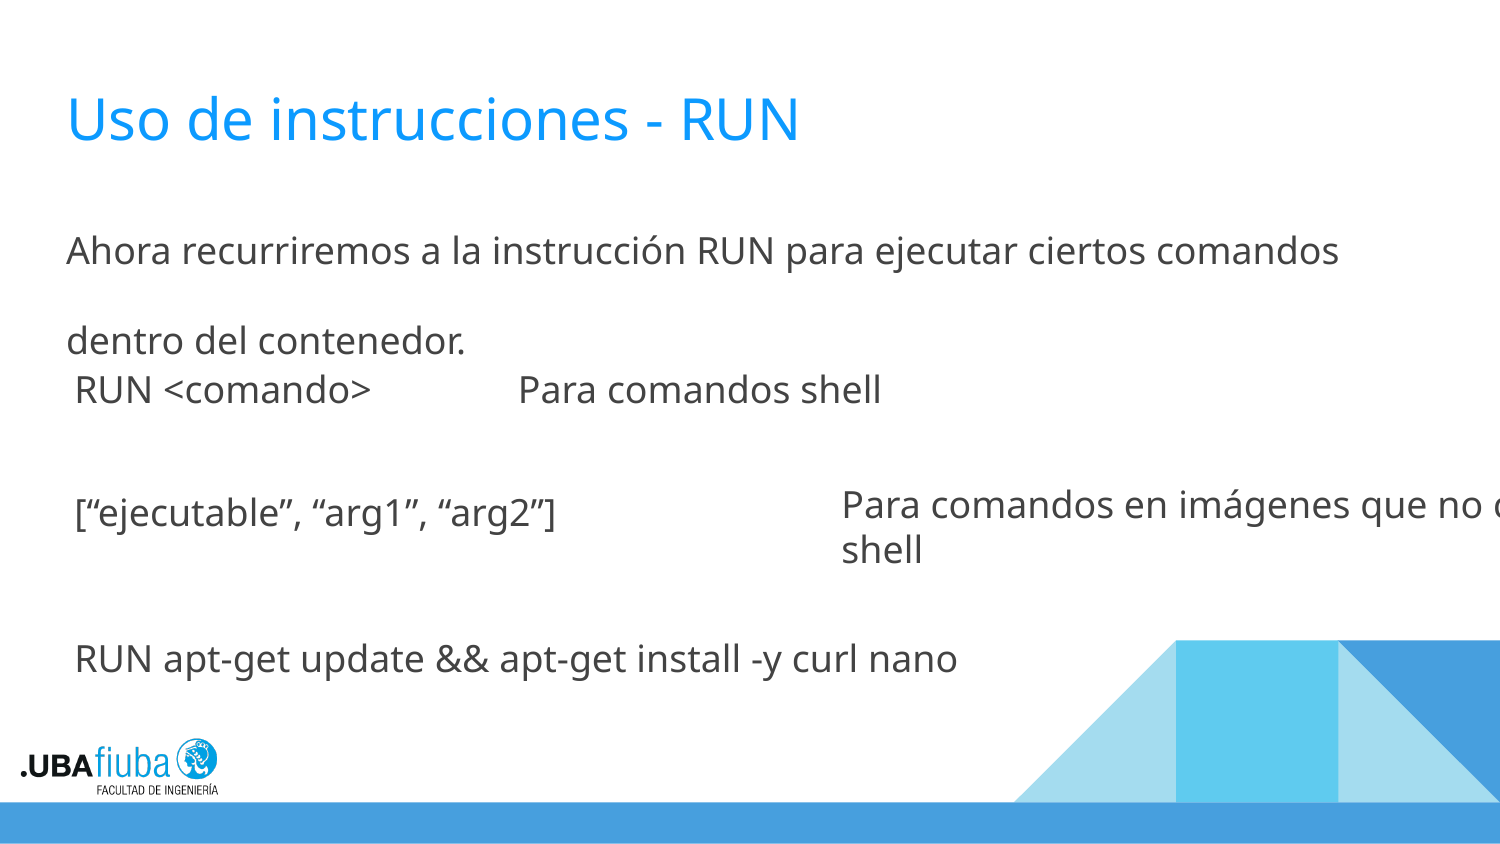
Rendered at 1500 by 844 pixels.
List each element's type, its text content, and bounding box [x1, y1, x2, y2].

text_box RUN apt-get update && apt-get install -y curl nano [59, 619, 1228, 736]
picture [0, 719, 242, 811]
text_box Para comandos shell [502, 350, 1381, 436]
text_box RUN <comando> [59, 350, 538, 467]
title Uso de instrucciones - RUN [51, 67, 1449, 167]
text_box Para comandos en imágenes que no contengan shell [826, 466, 1500, 552]
list Ahora recurriremos a la instrucción RUN para ejecutar ciertos comandos dentro del contenedor. [51, 166, 1402, 321]
text_box [“ejecutable”, “arg1”, “arg2”] [59, 474, 850, 590]
